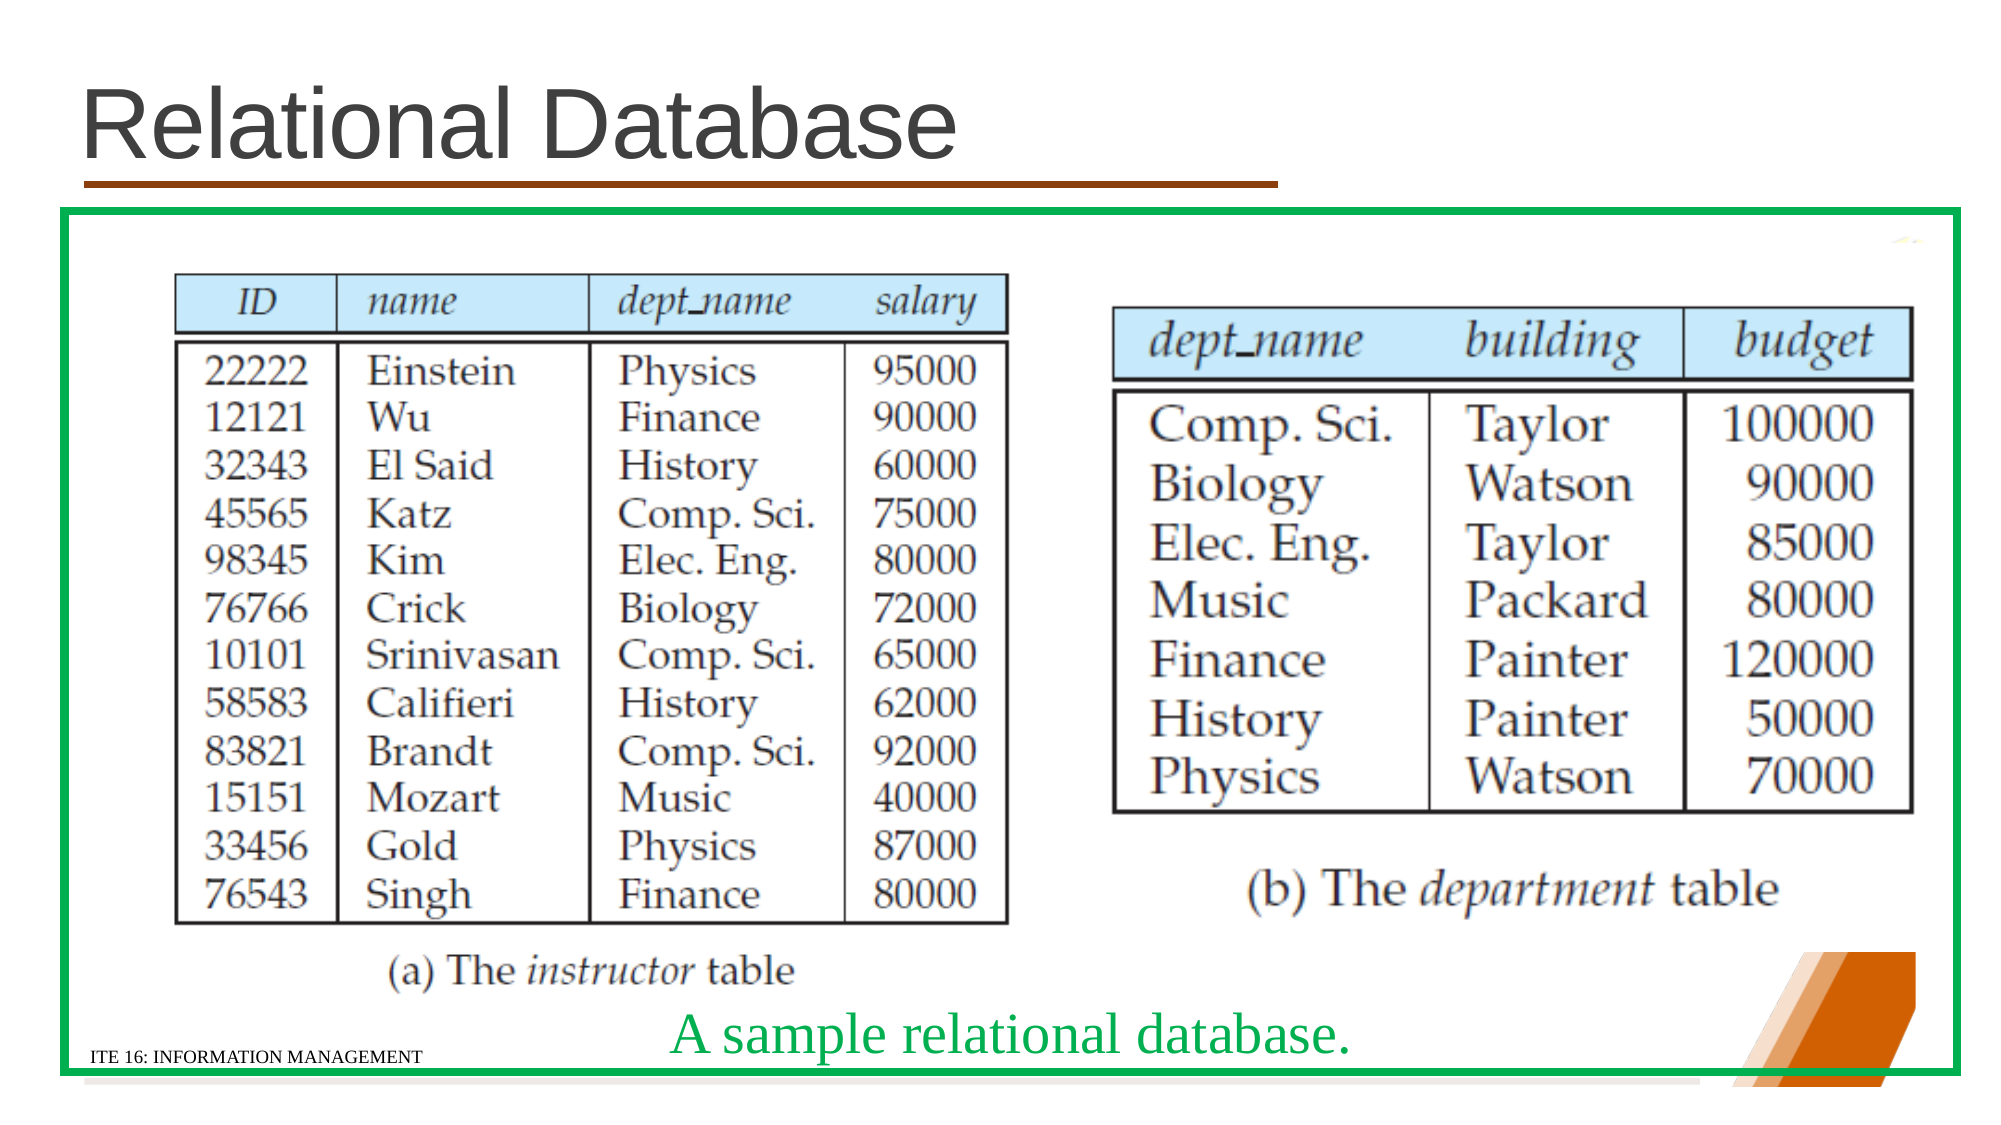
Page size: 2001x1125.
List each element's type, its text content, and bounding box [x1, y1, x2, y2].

text_box A sample relational database. [64, 210, 1958, 1073]
picture [1584, 1073, 1916, 1087]
picture [136, 243, 1958, 1020]
title Relational Database [64, 47, 1912, 187]
